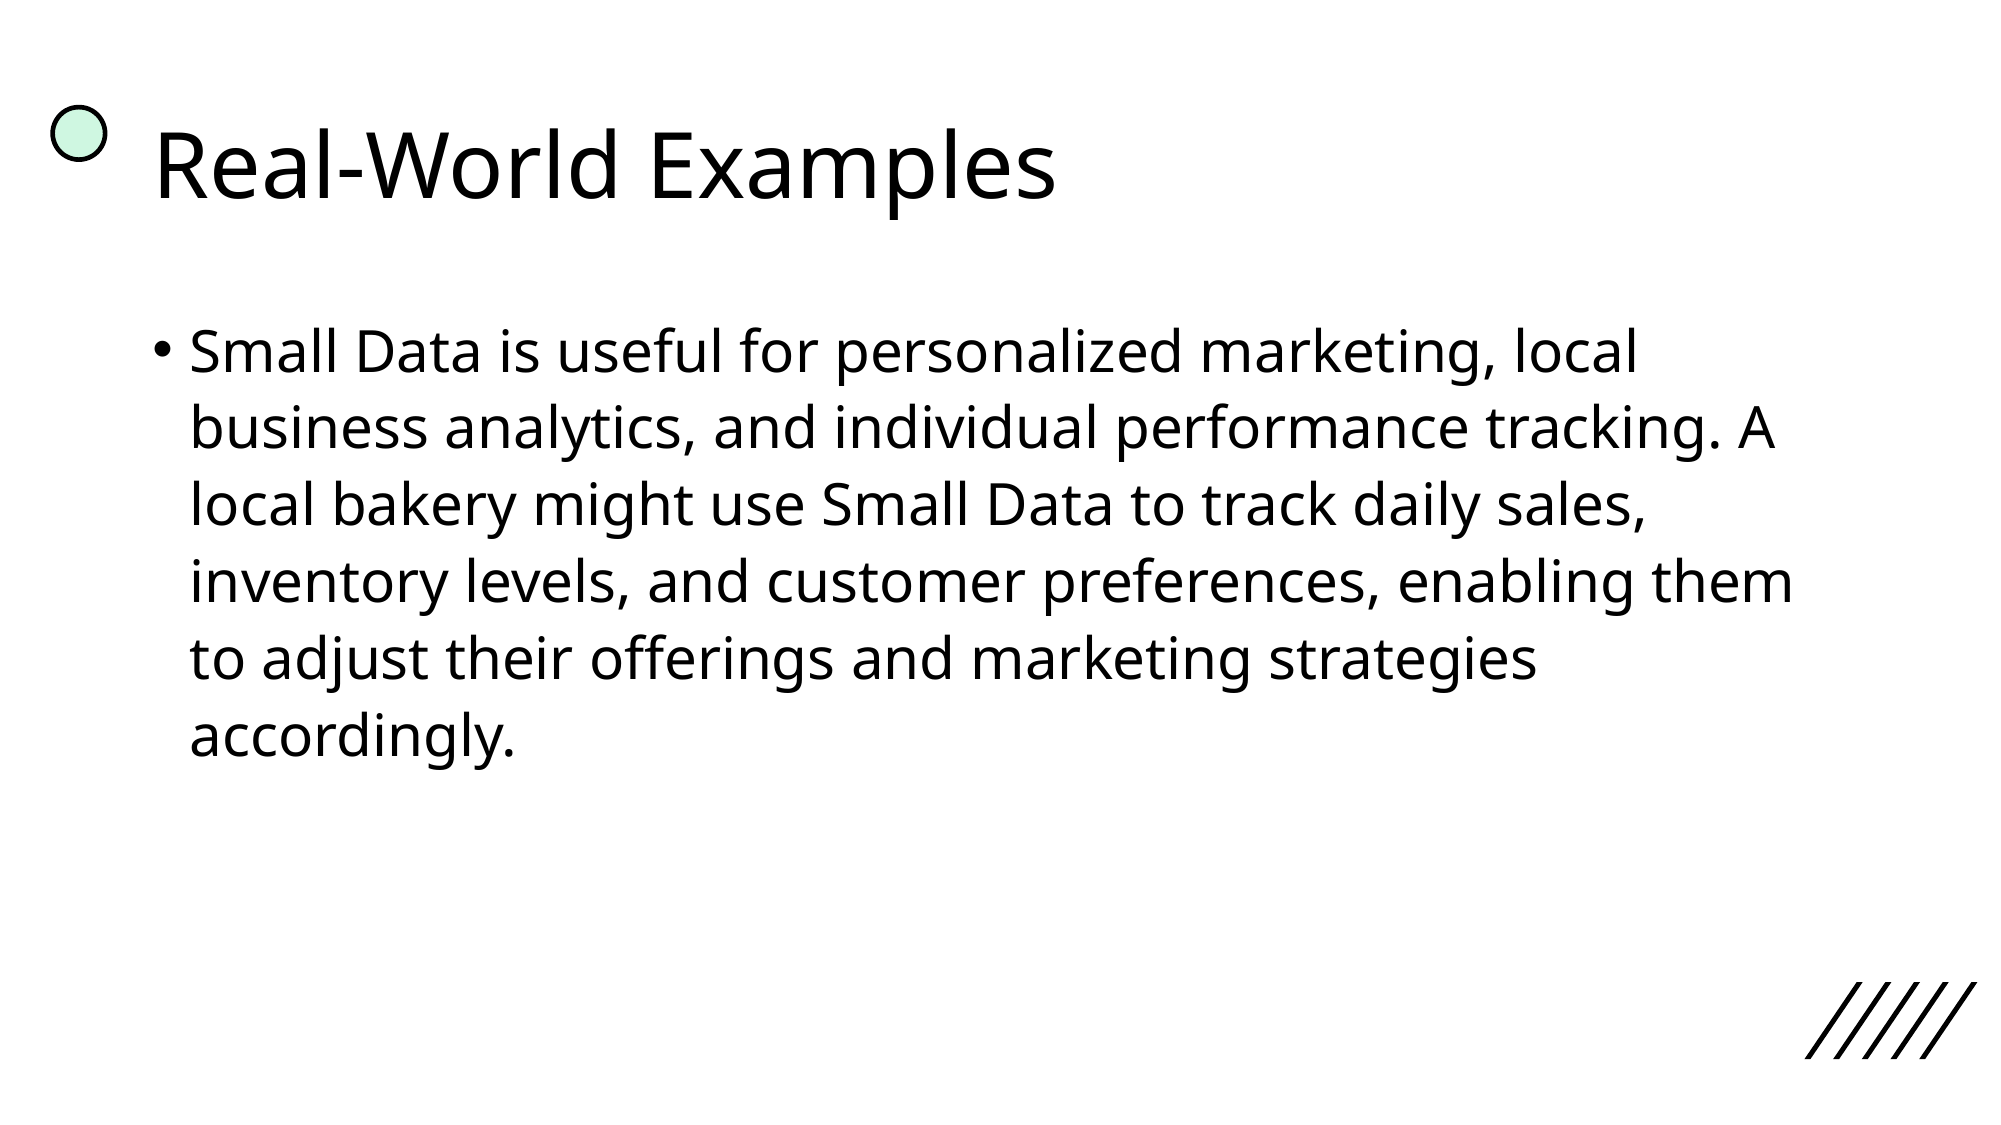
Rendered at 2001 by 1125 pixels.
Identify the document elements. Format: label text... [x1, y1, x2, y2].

list Small Data is useful for personalized marketing, local business analytics, and individual performance tracking. A local bakery might use Small Data to track daily sales, inventory levels, and customer preferences, enabling them to adjust their offerings and marketing strategies accordingly. [137, 299, 1863, 1014]
title Real-World Examples [137, 59, 1863, 278]
